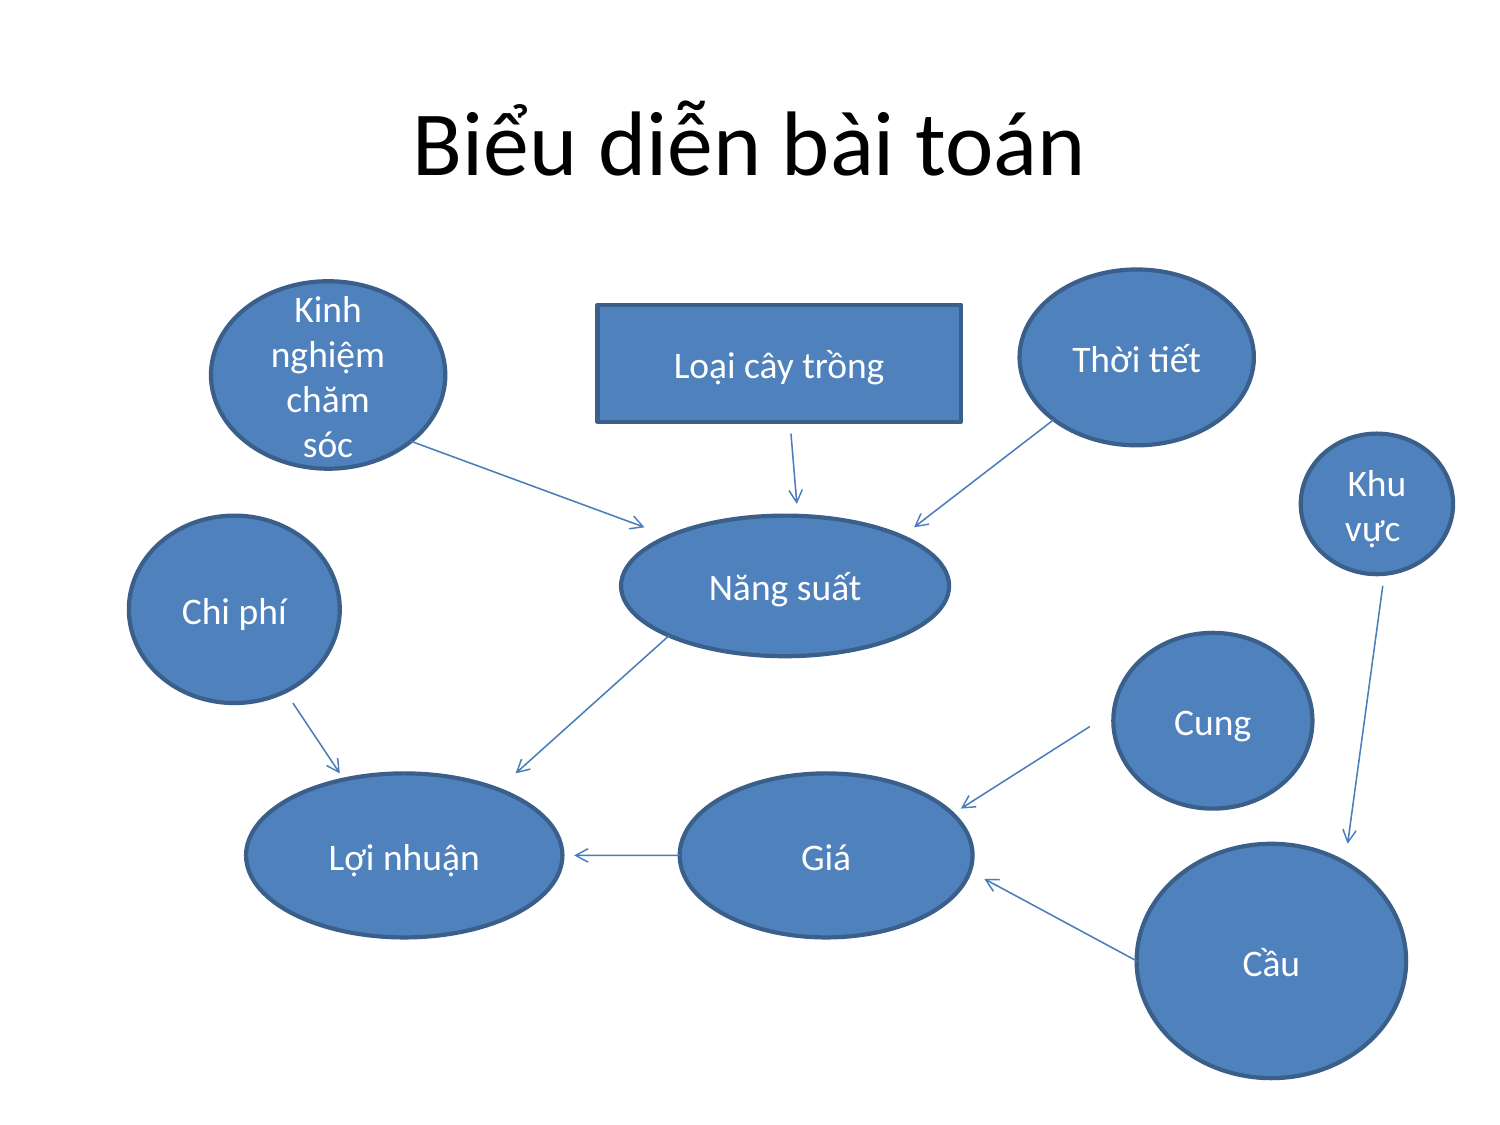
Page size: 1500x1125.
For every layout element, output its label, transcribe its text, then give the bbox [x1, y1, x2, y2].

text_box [758, 465, 830, 472]
text_box Kinh nghiệm chăm sóc [208, 279, 448, 471]
text_box Chi phí [126, 513, 342, 706]
text_box Lợi nhuận [243, 771, 565, 940]
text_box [523, 627, 662, 782]
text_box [929, 403, 1039, 544]
title Biểu diễn bài toán [75, 45, 1425, 233]
text_box Cung [1111, 630, 1312, 811]
text_box Cầu [1134, 841, 1409, 1081]
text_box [484, 367, 571, 602]
text_box Giá [677, 771, 975, 940]
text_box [1235, 696, 1495, 733]
text_box Thời tiết [1017, 267, 1257, 448]
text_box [960, 726, 1091, 809]
text_box Loại cây trồng [595, 303, 963, 424]
text_box Năng suất [618, 513, 952, 659]
text_box Khu vực [1298, 431, 1456, 577]
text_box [280, 714, 352, 762]
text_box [984, 878, 1137, 962]
